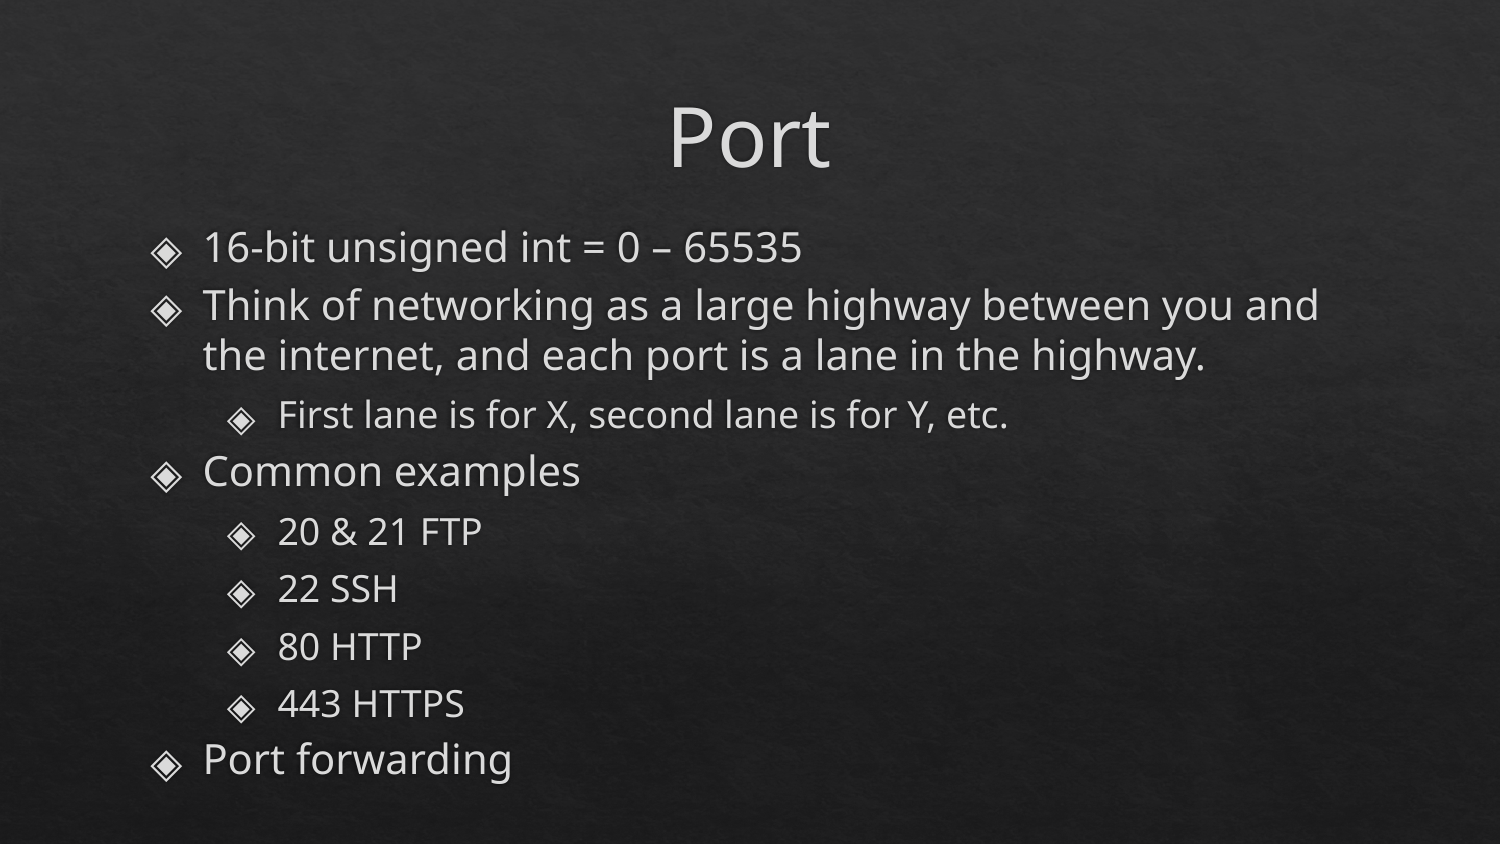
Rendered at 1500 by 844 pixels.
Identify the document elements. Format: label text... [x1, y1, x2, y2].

list 16-bit unsigned int = 0 – 65535 Think of networking as a large highway between you and the internet, and each port is a lane in the highway. First lane is for X, second lane is for Y, etc. Common examples 20 & 21 FTP 22 SSH 80 HTTP 443 HTTPS Port forwarding [112, 213, 1387, 752]
picture [0, 0, 1500, 844]
title Port [112, 75, 1387, 195]
